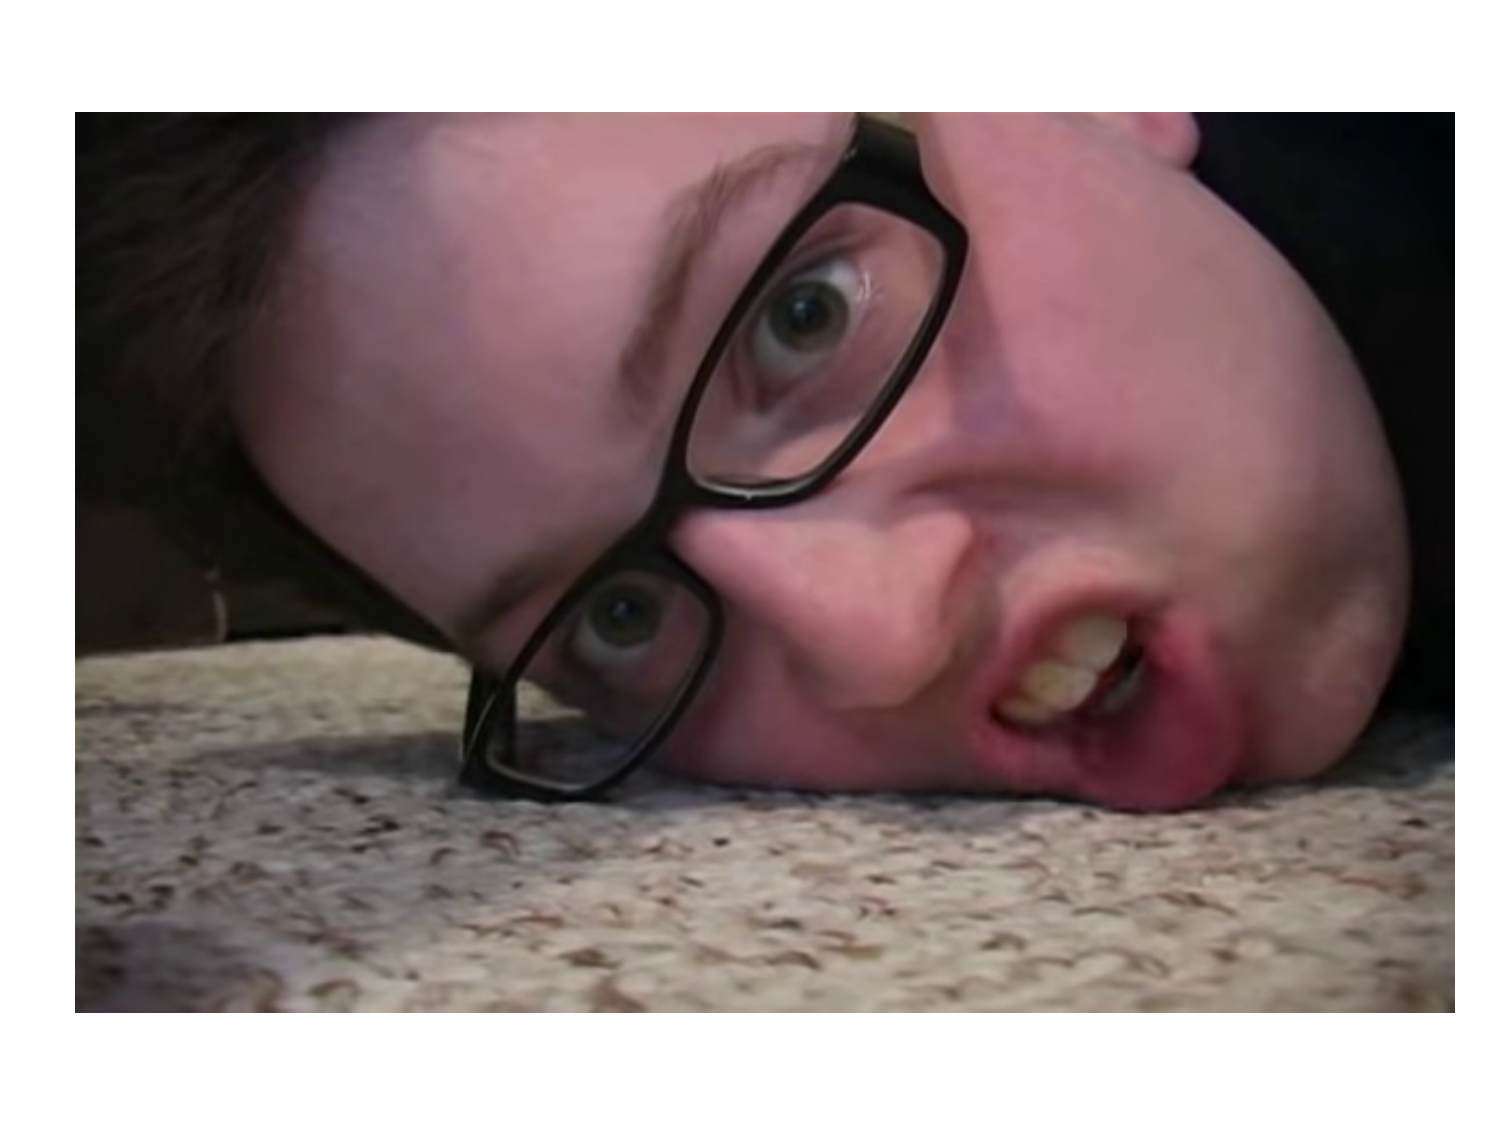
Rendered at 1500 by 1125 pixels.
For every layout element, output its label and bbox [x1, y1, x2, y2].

picture [74, 112, 1456, 1013]
